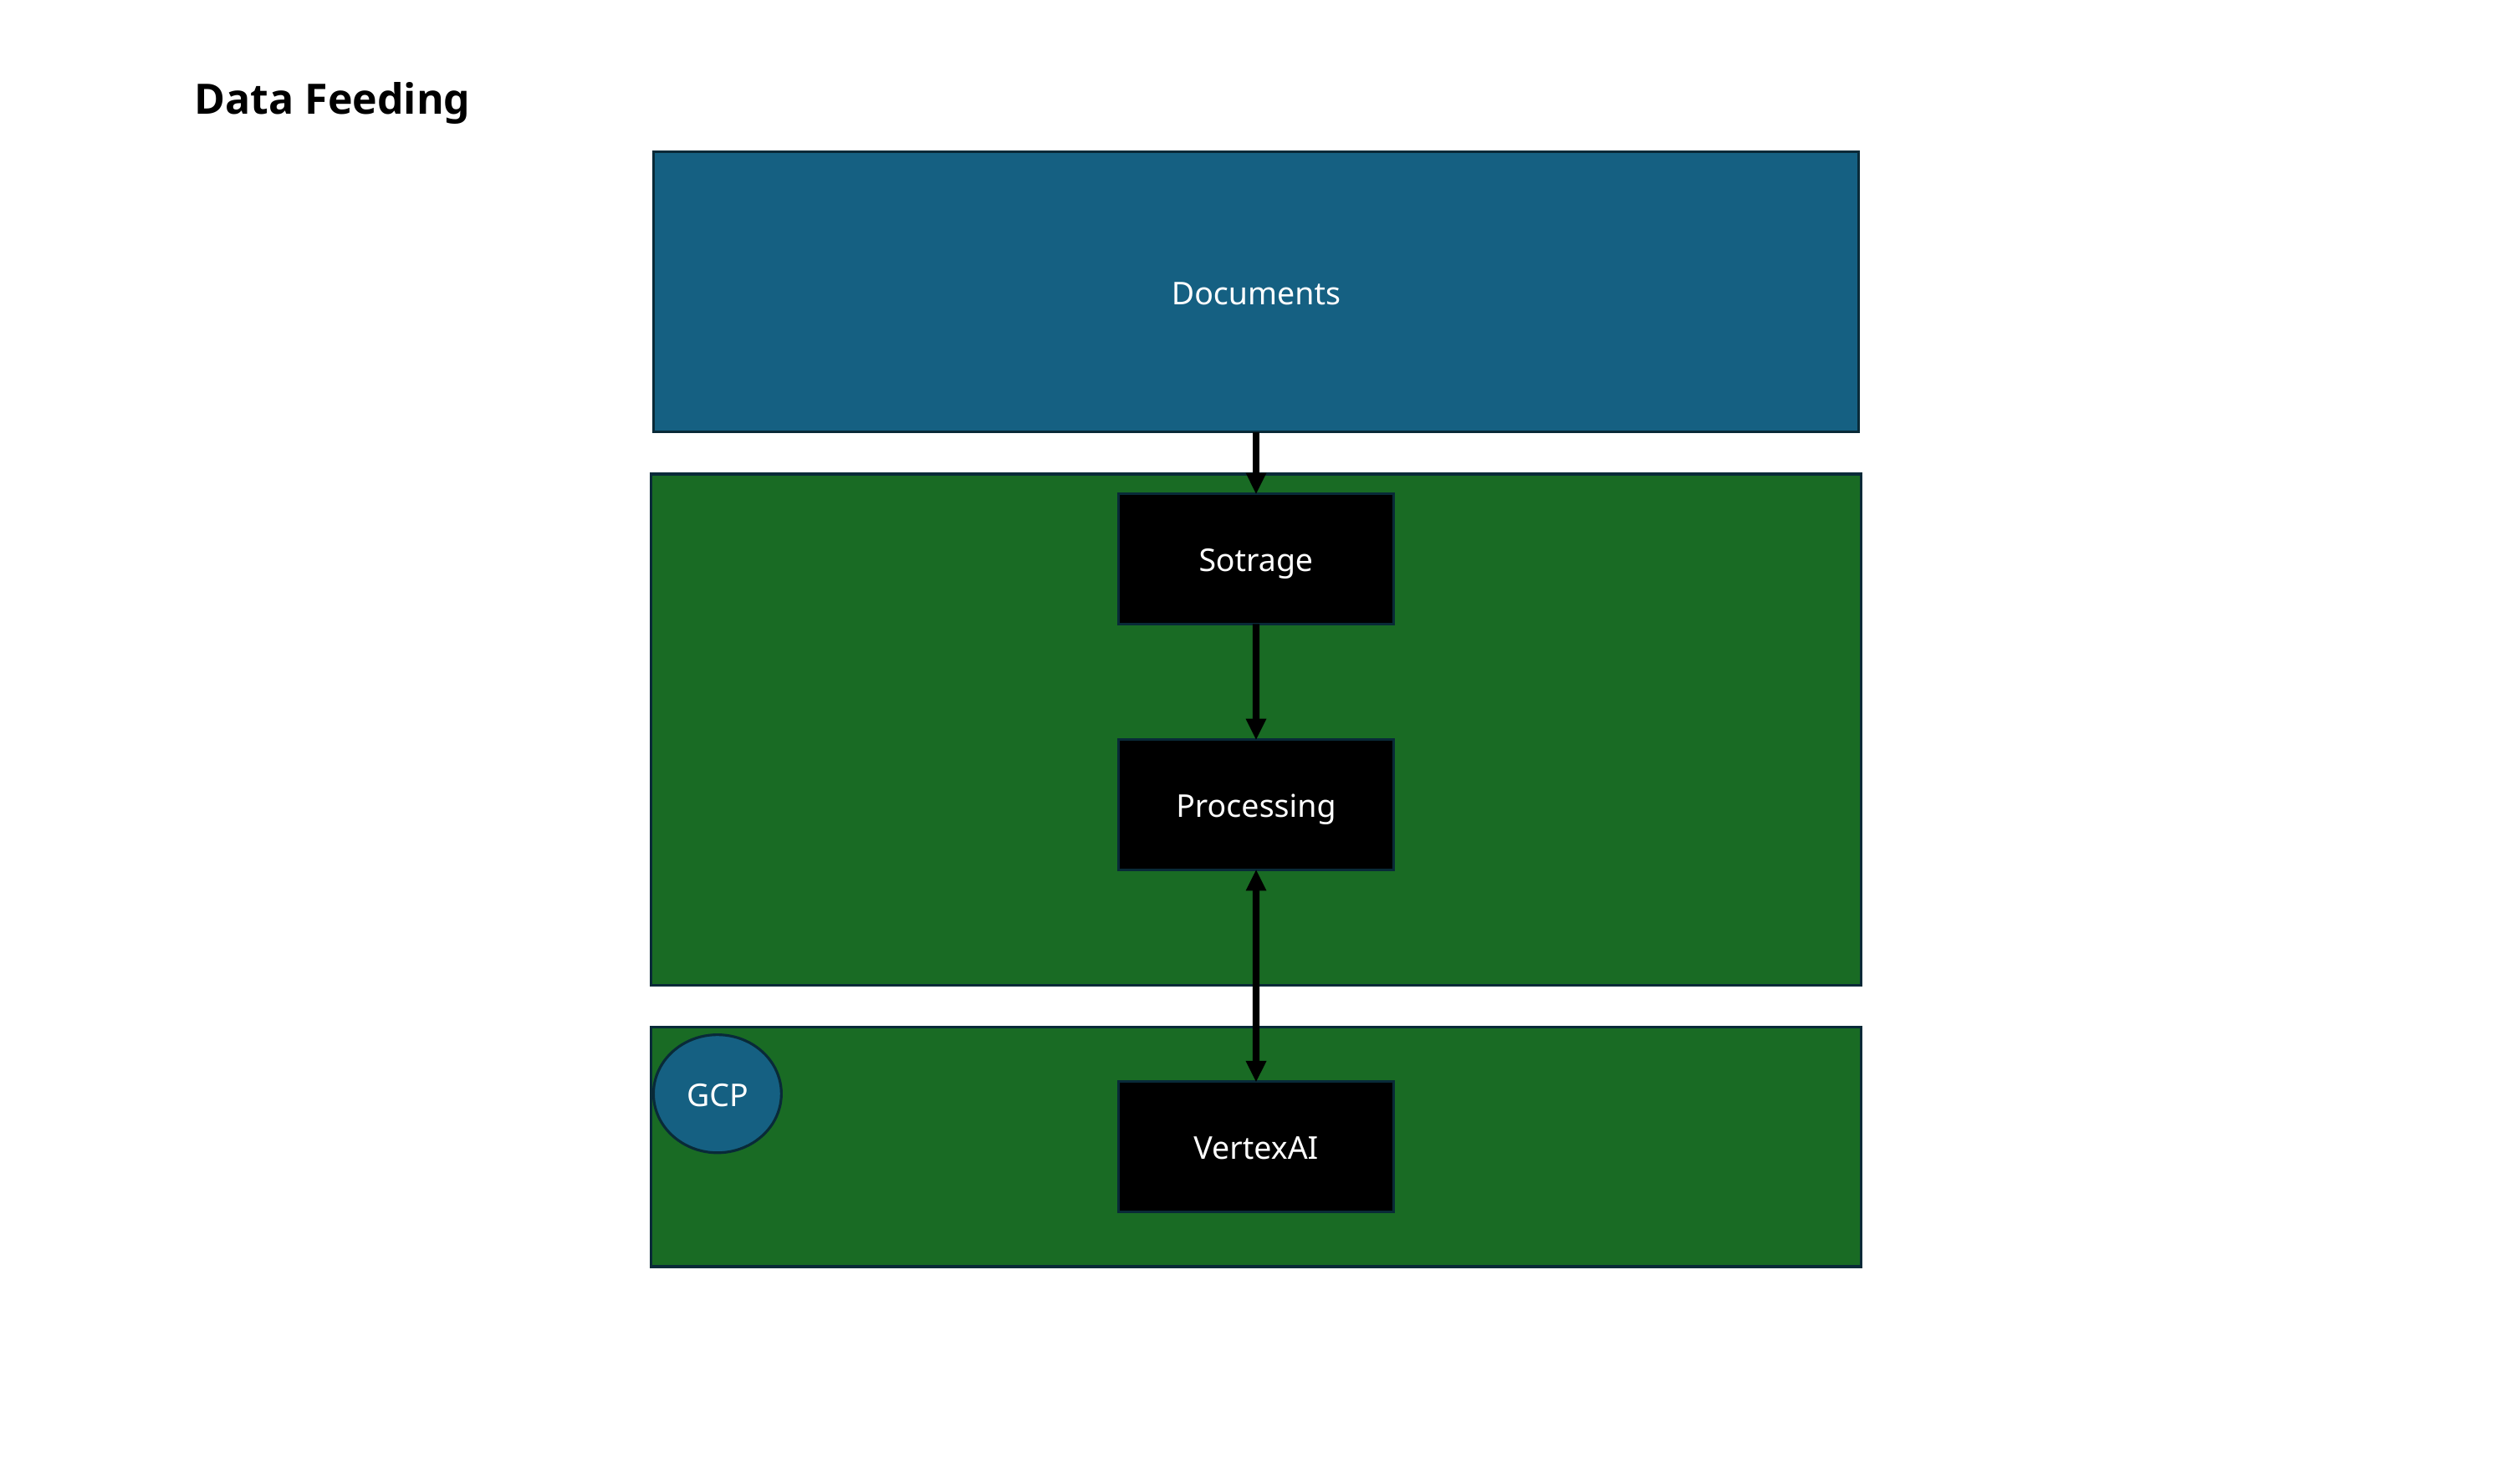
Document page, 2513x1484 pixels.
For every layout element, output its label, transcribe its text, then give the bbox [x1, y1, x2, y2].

text_box [650, 472, 1254, 987]
text_box [1258, 472, 1862, 987]
text_box GCP [651, 1033, 783, 1155]
text_box Sotrage [1117, 492, 1395, 625]
text_box Data Feeding [181, 66, 483, 130]
text_box [650, 1026, 1862, 1268]
text_box Processing [1117, 738, 1395, 871]
text_box VertexAI [1117, 1080, 1395, 1213]
text_box Documents [652, 150, 1860, 433]
